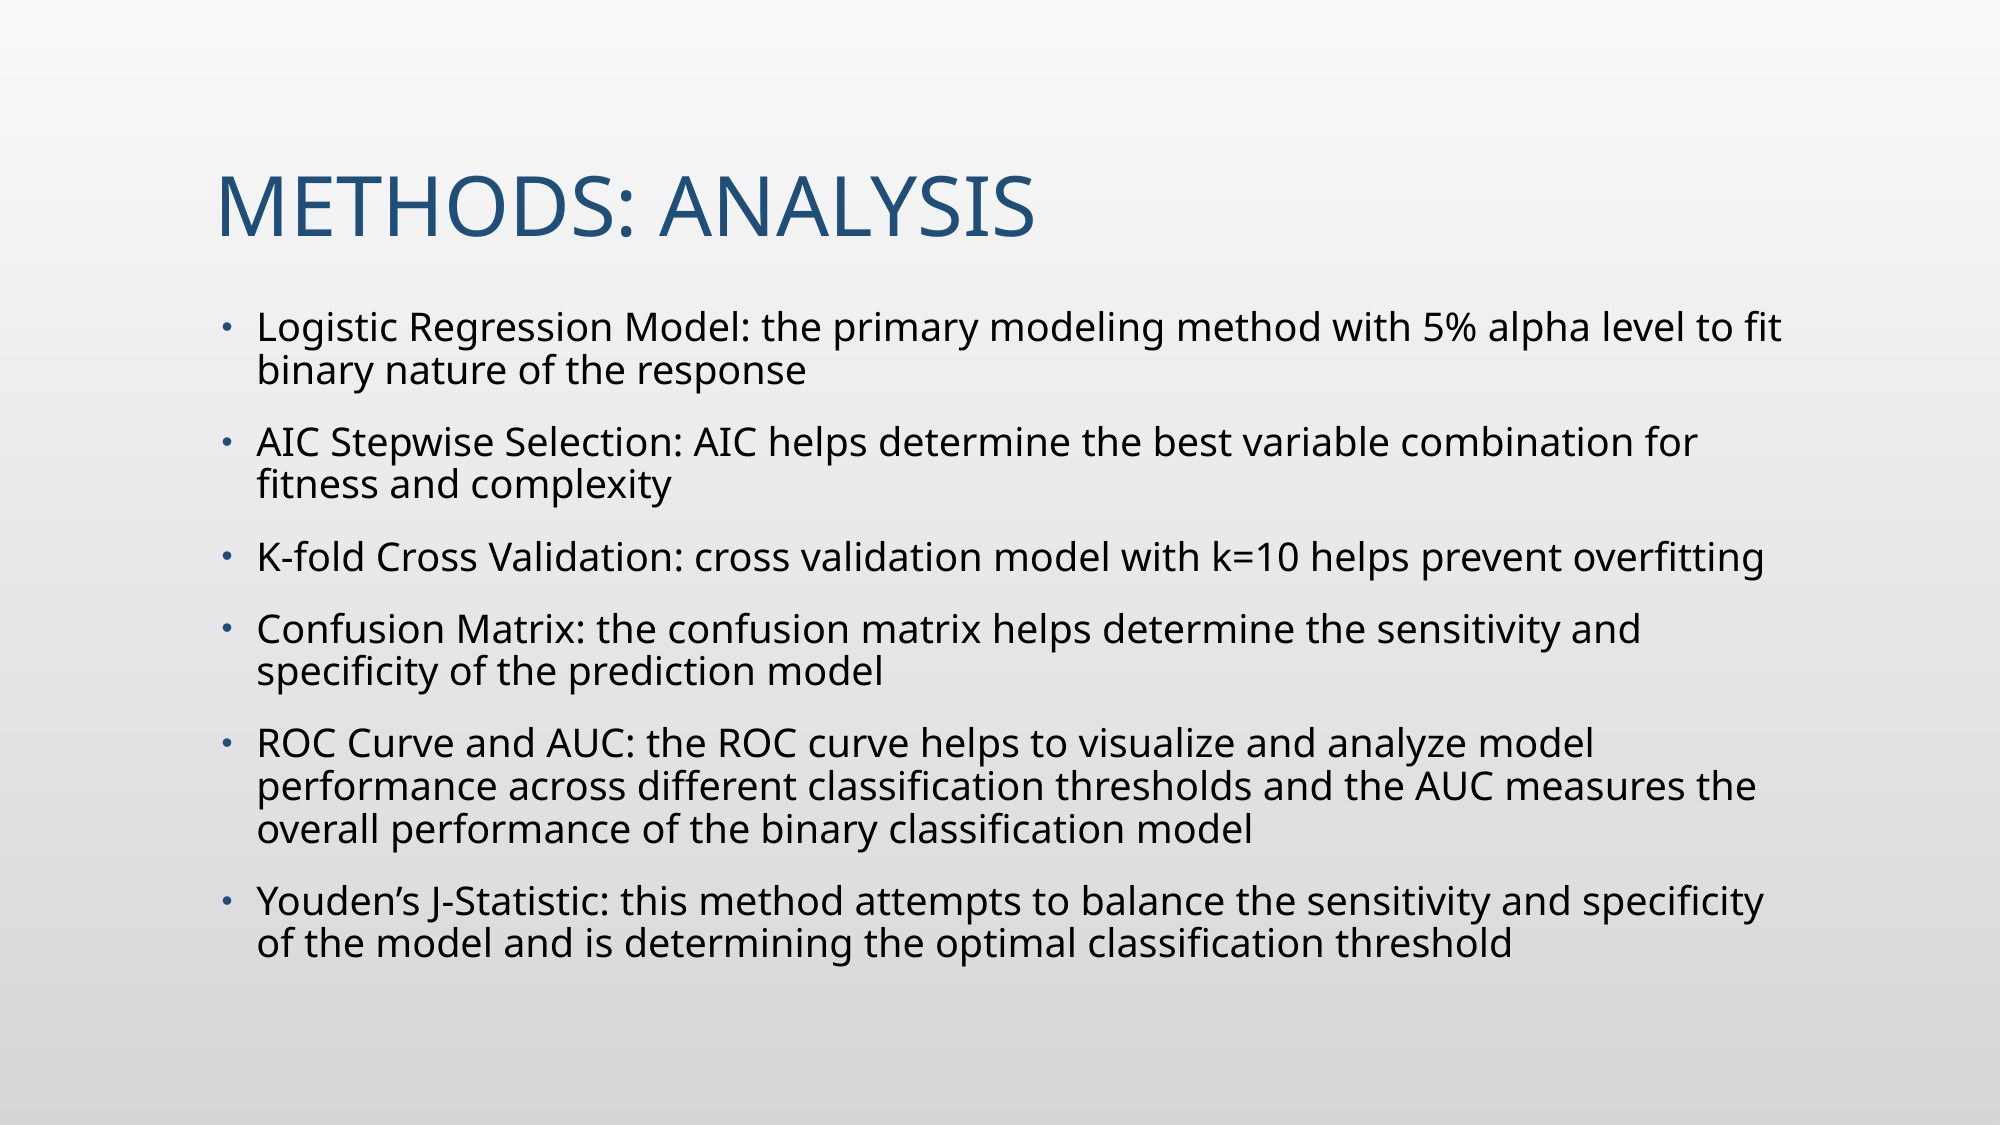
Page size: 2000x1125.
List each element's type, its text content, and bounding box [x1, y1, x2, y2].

list Logistic Regression Model: the primary modeling method with 5% alpha level to fit binary nature of the response AIC Stepwise Selection: AIC helps determine the best variable combination for fitness and complexity K-fold Cross Validation: cross validation model with k=10 helps prevent overfitting Confusion Matrix: the confusion matrix helps determine the sensitivity and specificity of the prediction model ROC Curve and AUC: the ROC curve helps to visualize and analyze model performance across different classification thresholds and the AUC measures the overall performance of the binary classification model Youden’s J-Statistic: this method attempts to balance the sensitivity and specificity of the model and is determining the optimal classification threshold [199, 299, 1800, 1013]
title Methods: Analysis [199, 45, 1800, 263]
